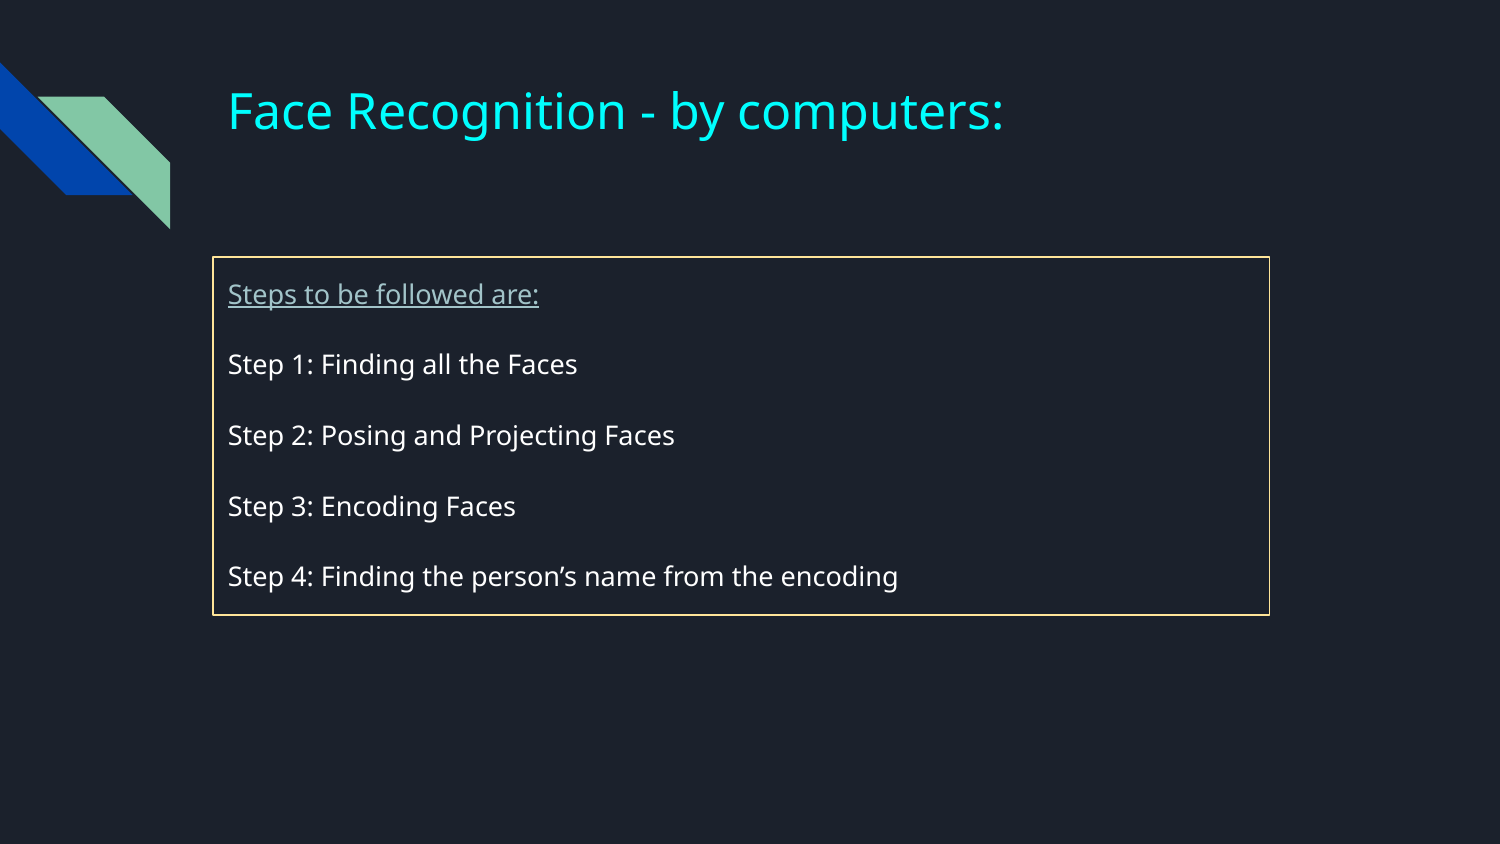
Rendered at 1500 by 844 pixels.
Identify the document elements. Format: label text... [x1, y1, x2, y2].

title Face Recognition - by computers: [212, 64, 1368, 215]
list Steps to be followed are: Step 1: Finding all the Faces Step 2: Posing and Projecting Faces Step 3: Encoding Faces Step 4: Finding the person’s name from the encoding [212, 257, 1270, 615]
